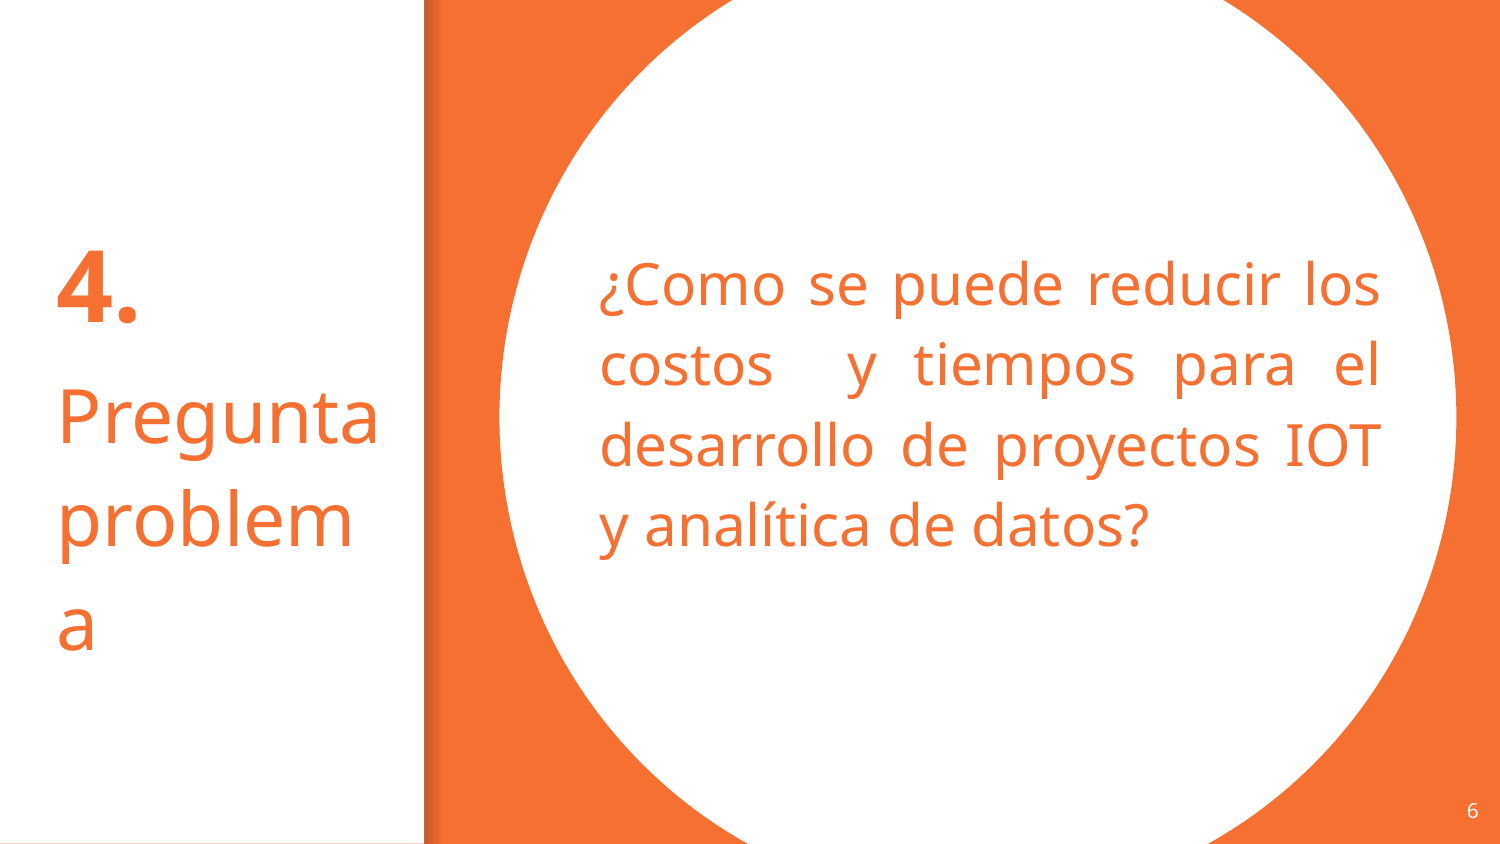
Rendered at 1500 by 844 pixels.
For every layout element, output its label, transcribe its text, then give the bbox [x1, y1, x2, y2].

text_box [495, 0, 1461, 662]
slide_number 6 [1403, 779, 1494, 844]
text_box [691, 812, 1265, 844]
list 4. Pregunta problema [16, 189, 411, 433]
text_box ¿Como se puede reducir los costos y tiempos para el desarrollo de proyectos IOT y analítica de datos? [559, 221, 1397, 812]
